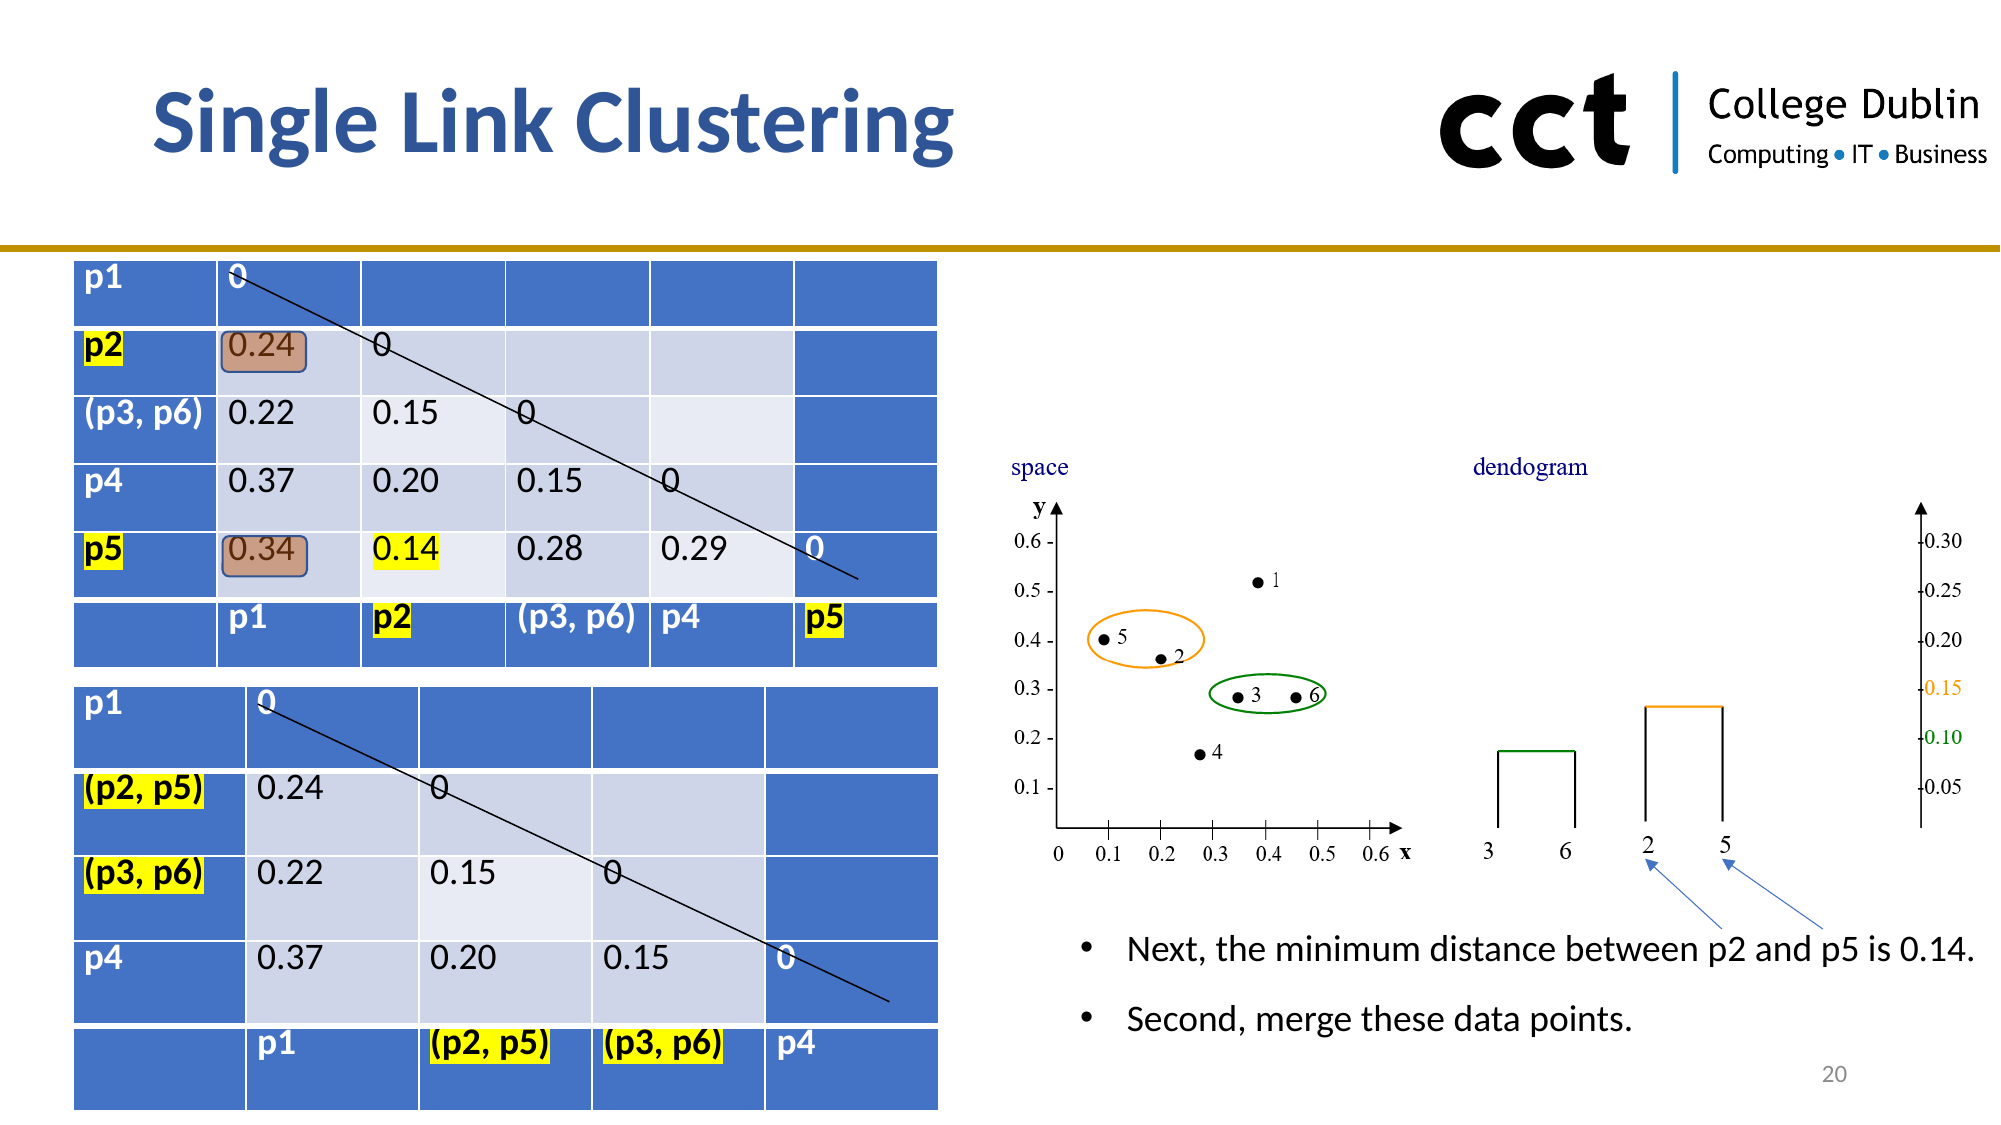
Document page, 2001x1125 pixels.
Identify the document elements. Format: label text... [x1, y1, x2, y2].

picture [999, 448, 1971, 874]
table_header [593, 687, 764, 768]
table_cell 0 [593, 857, 764, 940]
table_cell p1 [218, 603, 360, 667]
title Single Link Clustering [137, 13, 1413, 232]
table_header p1 [74, 687, 245, 768]
table_cell (p3, p6) [593, 1029, 764, 1110]
text_box [220, 330, 308, 373]
table_cell 0.24 [247, 774, 418, 855]
table_header [766, 687, 938, 768]
table_header [506, 261, 649, 326]
table_cell p5 [795, 603, 937, 667]
table_header [651, 261, 793, 326]
table_cell p4 [74, 942, 245, 1023]
table_cell [766, 857, 938, 940]
table_cell [651, 331, 793, 395]
table_cell 0.24 [218, 331, 360, 395]
table_cell p1 [247, 1029, 418, 1110]
table_header p1 [74, 261, 216, 326]
table_cell (p3, p6) [74, 857, 245, 940]
table_cell 0.22 [218, 397, 360, 463]
table_cell 0.15 [593, 942, 764, 1023]
table_cell 0.22 [247, 857, 418, 940]
table_cell (p2, p5) [420, 1029, 591, 1110]
table_cell (p2, p5) [74, 774, 245, 855]
table_header [795, 261, 937, 326]
table_cell 0.20 [420, 942, 591, 1023]
table_cell (p3, p6) [506, 603, 649, 667]
table_cell 0.34 [218, 533, 360, 597]
table_cell 0.37 [247, 942, 418, 1023]
table_cell 0 [420, 774, 591, 855]
table_header 0 [247, 687, 418, 768]
table_cell 0.28 [506, 533, 649, 597]
table_cell 0 [506, 397, 649, 463]
table_cell 0 [651, 465, 793, 531]
table_cell 0.20 [362, 465, 505, 531]
table_cell 0 [766, 942, 938, 1023]
table_cell 0.14 [362, 533, 505, 597]
table_cell [506, 331, 649, 395]
table_cell 0 [362, 331, 505, 395]
table_header 0 [218, 261, 360, 326]
table_header [420, 687, 591, 768]
table_cell 0.15 [506, 465, 649, 531]
table_cell p4 [651, 603, 793, 667]
table_cell 0.15 [420, 857, 591, 940]
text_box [1645, 858, 1721, 929]
table_cell (p3, p6) [74, 397, 216, 463]
table_header [362, 261, 505, 326]
table_cell p4 [766, 1029, 938, 1110]
table_cell [593, 774, 764, 855]
table_cell 0.15 [362, 397, 505, 463]
table_cell p2 [362, 603, 505, 667]
table_cell [766, 774, 938, 855]
text_box Next, the minimum distance between p2 and p5 is 0.14. Second, merge these data points. [1065, 916, 1992, 1046]
table_cell 0.29 [651, 533, 793, 597]
table_cell [74, 1029, 245, 1110]
table_cell [795, 465, 937, 531]
table_cell p5 [74, 533, 216, 597]
table_cell 0.37 [218, 465, 360, 531]
text_box [221, 535, 309, 578]
table_cell [74, 603, 216, 667]
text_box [1721, 858, 1823, 929]
table_cell 0 [795, 533, 937, 597]
table_cell p2 [74, 331, 216, 395]
slide_number 20 [1412, 1046, 1863, 1103]
table_cell p4 [74, 465, 216, 531]
table_cell [651, 397, 793, 463]
picture [1439, 71, 1987, 177]
table_cell [795, 397, 937, 463]
table_cell [795, 331, 937, 395]
